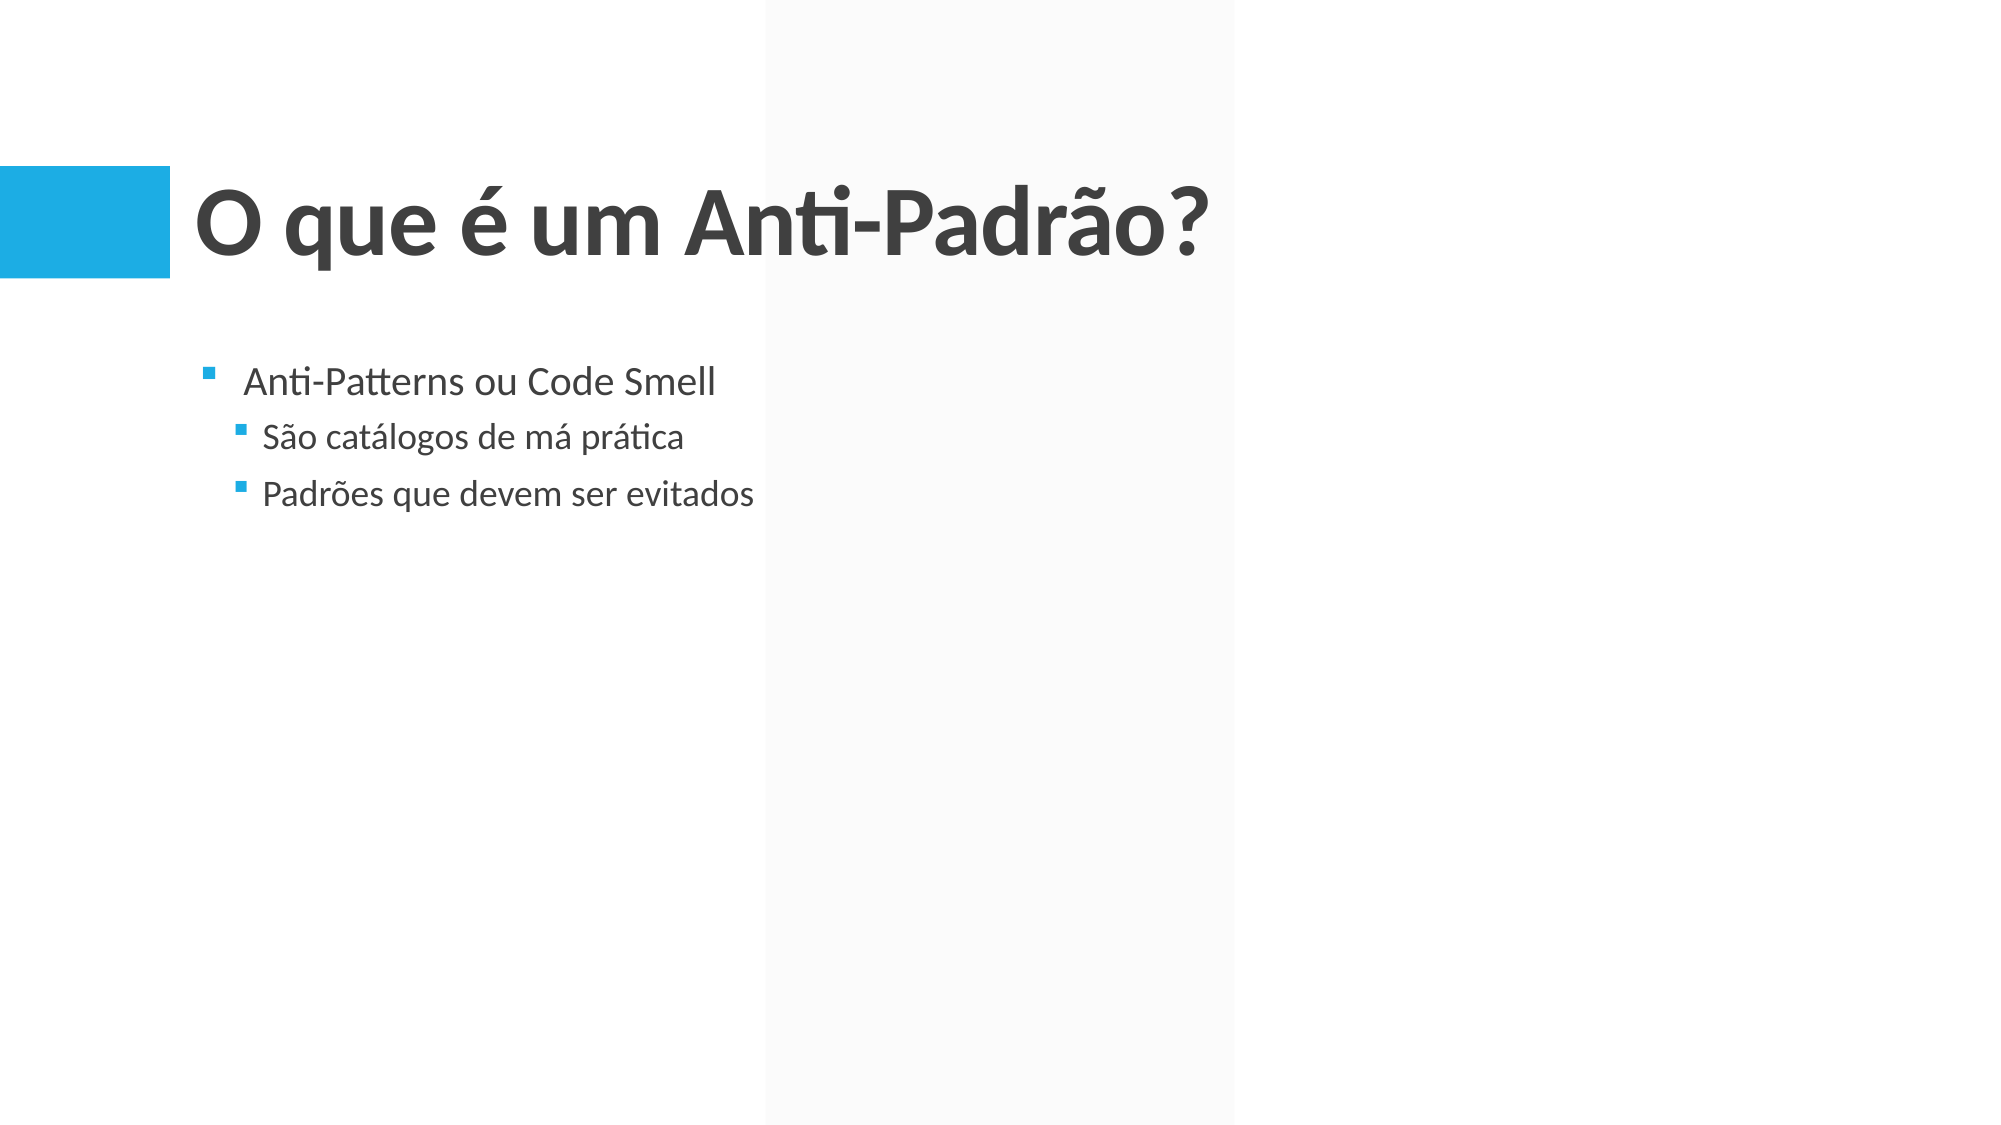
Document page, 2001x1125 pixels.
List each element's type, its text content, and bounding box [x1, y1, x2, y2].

title O que é um Anti-Padrão? [180, 47, 1830, 285]
list Anti-Patterns ou Code Smell São catálogos de má prática Padrões que devem ser evitados [199, 345, 1850, 963]
